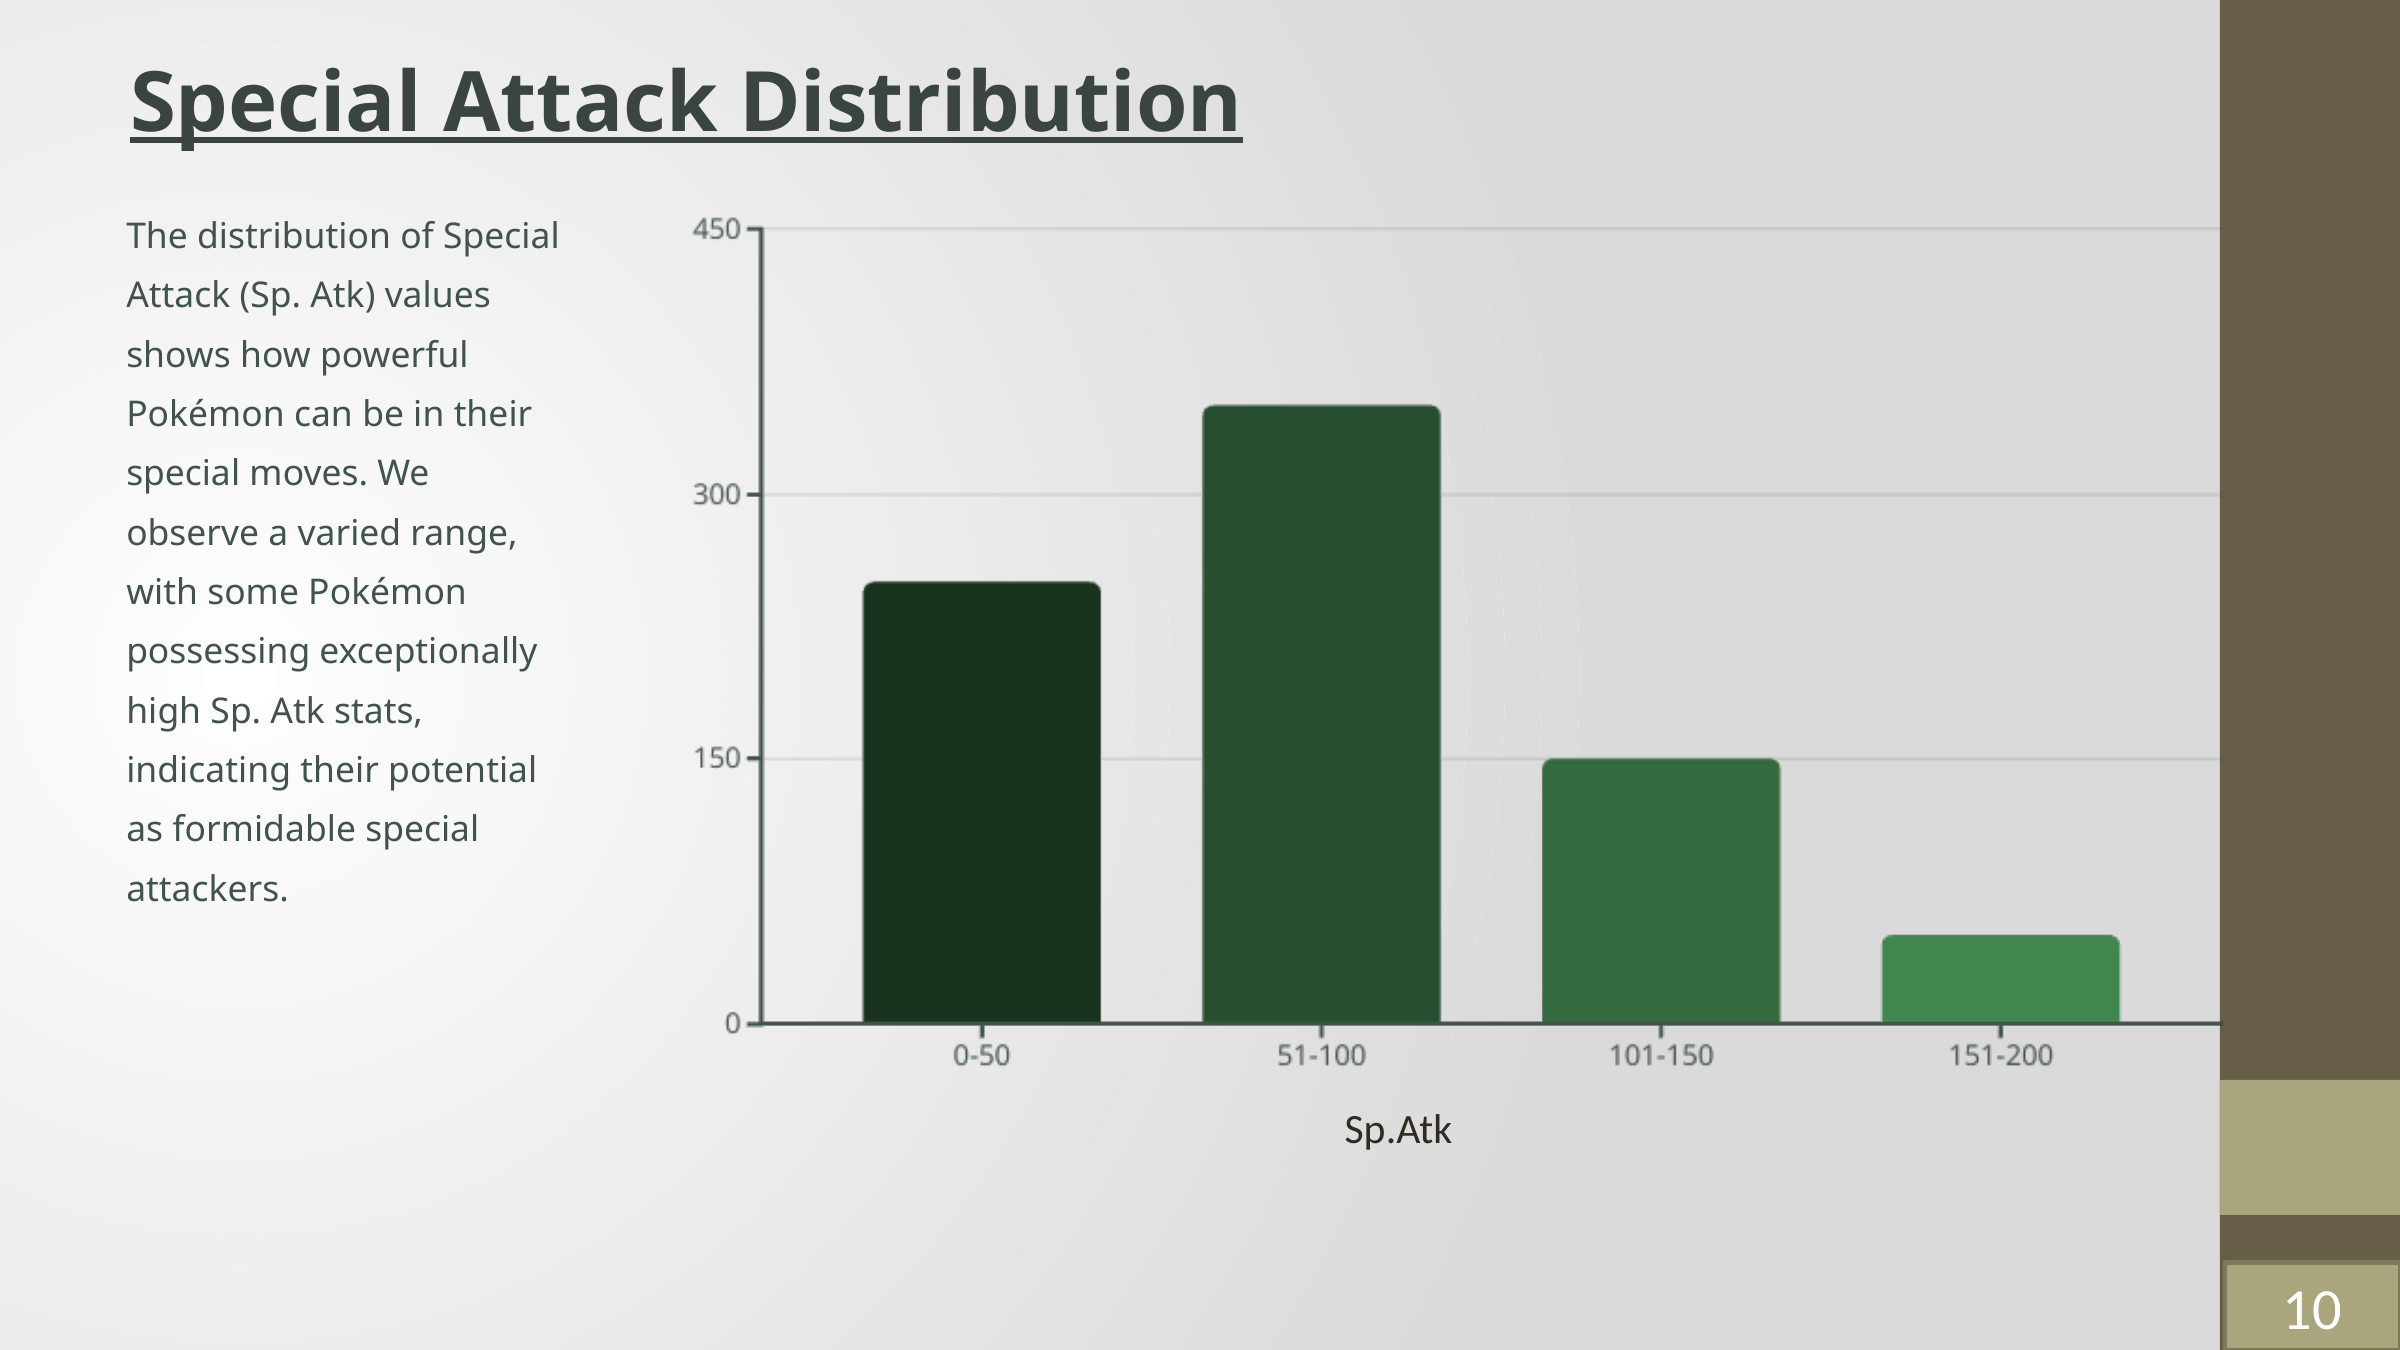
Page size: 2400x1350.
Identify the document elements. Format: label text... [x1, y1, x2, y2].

picture [683, 209, 2226, 1074]
text_box The distribution of Special Attack (Sp. Atk) values shows how powerful Pokémon can be in their special moves. We observe a varied range, with some Pokémon possessing exceptionally high Sp. Atk stats, indicating their potential as formidable special attackers. [126, 196, 570, 1188]
text_box 10 [2223, 1260, 2400, 1350]
text_box Sp.Atk [1329, 1094, 1973, 1160]
text_box Special Attack Distribution [130, 32, 2270, 265]
